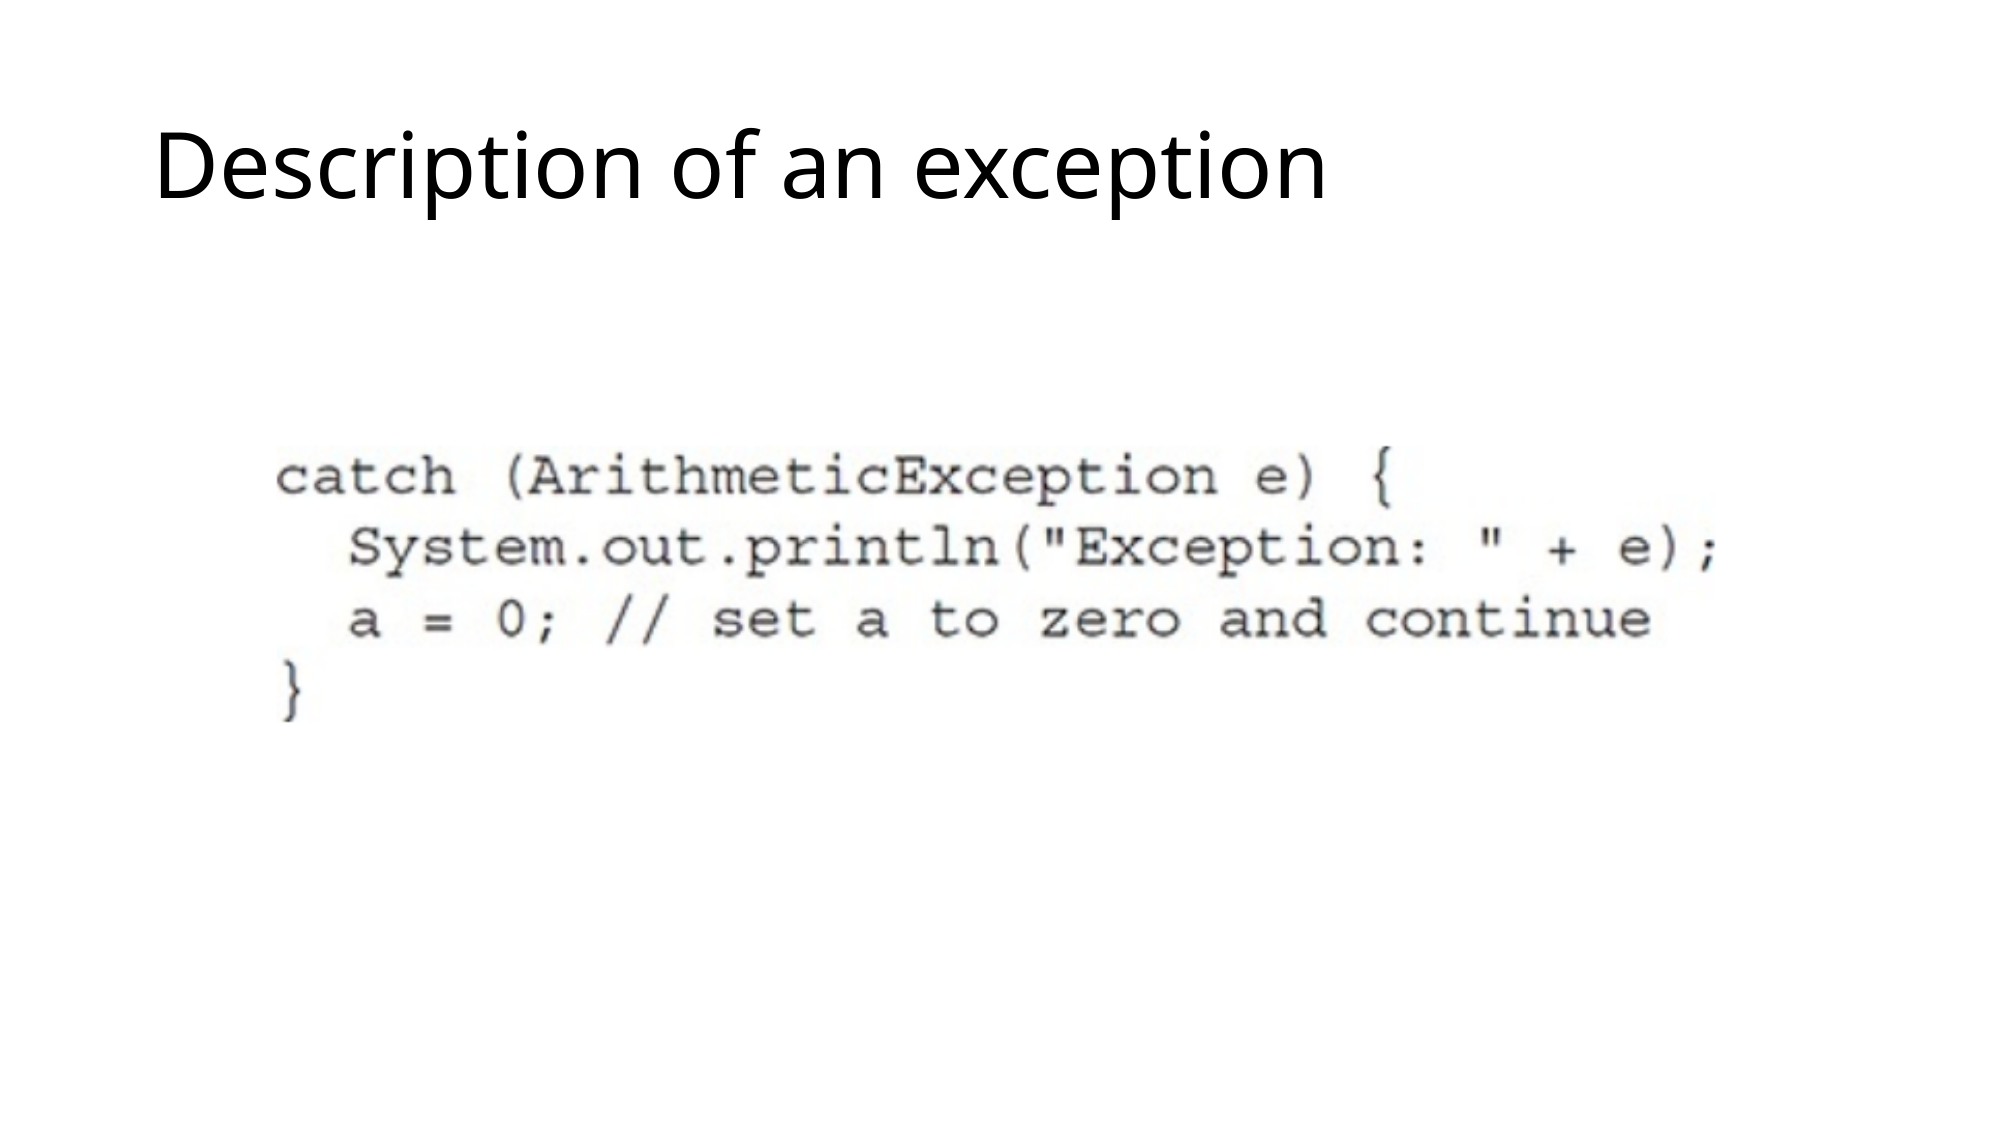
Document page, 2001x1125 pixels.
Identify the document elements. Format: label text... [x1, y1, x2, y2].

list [137, 424, 1949, 739]
title Description of an exception [137, 59, 1863, 278]
